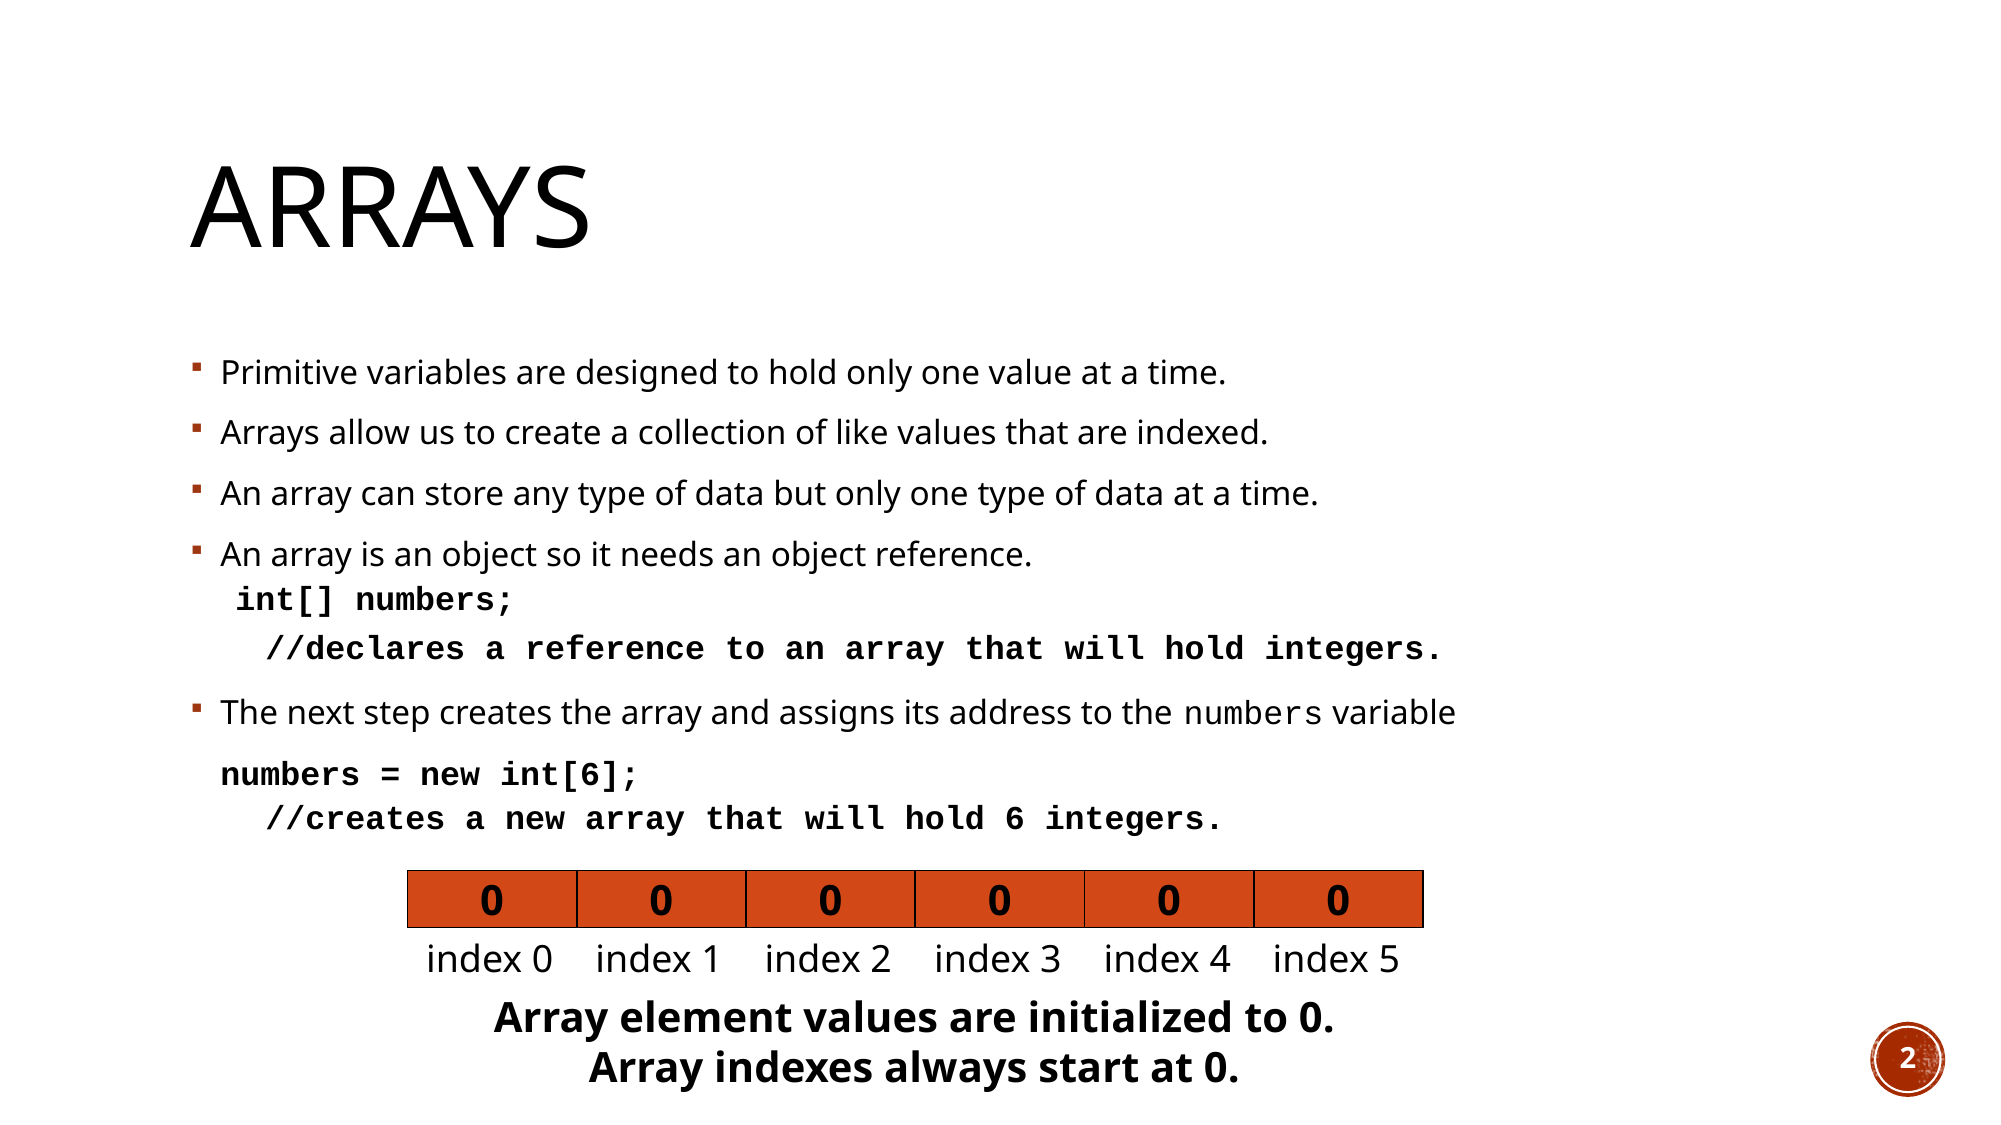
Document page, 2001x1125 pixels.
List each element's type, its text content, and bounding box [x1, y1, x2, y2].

text_box 0 [1084, 870, 1253, 928]
text_box index 1 [580, 927, 738, 988]
text_box 0 [576, 870, 746, 928]
text_box 0 [407, 870, 576, 928]
text_box index 4 [1088, 927, 1246, 988]
text_box index 2 [749, 927, 907, 988]
text_box index 5 [1257, 927, 1416, 988]
text_box 0 [1253, 870, 1424, 928]
title ARRAYS [175, 79, 1826, 344]
text_box 0 [915, 870, 1084, 928]
text_box index 3 [919, 927, 1077, 988]
text_box Array element values are initialized to 0. Array indexes always start at 0. [479, 982, 1351, 1098]
text_box 0 [746, 870, 915, 928]
slide_number 2 [1855, 1028, 1961, 1089]
list Primitive variables are designed to hold only one value at a time. Arrays allow us to create a collection of like values that are indexed. An array can store any type of data but only one type of data at a time. An array is an object so it needs an object reference. int[] numbers; //declares a reference to an array that will hold integers. The next step creates the array and assigns its address to the numbers variable numbers = new int[6]; //creates a new array that will hold 6 integers. [175, 348, 1826, 1013]
text_box index 0 [411, 927, 569, 988]
